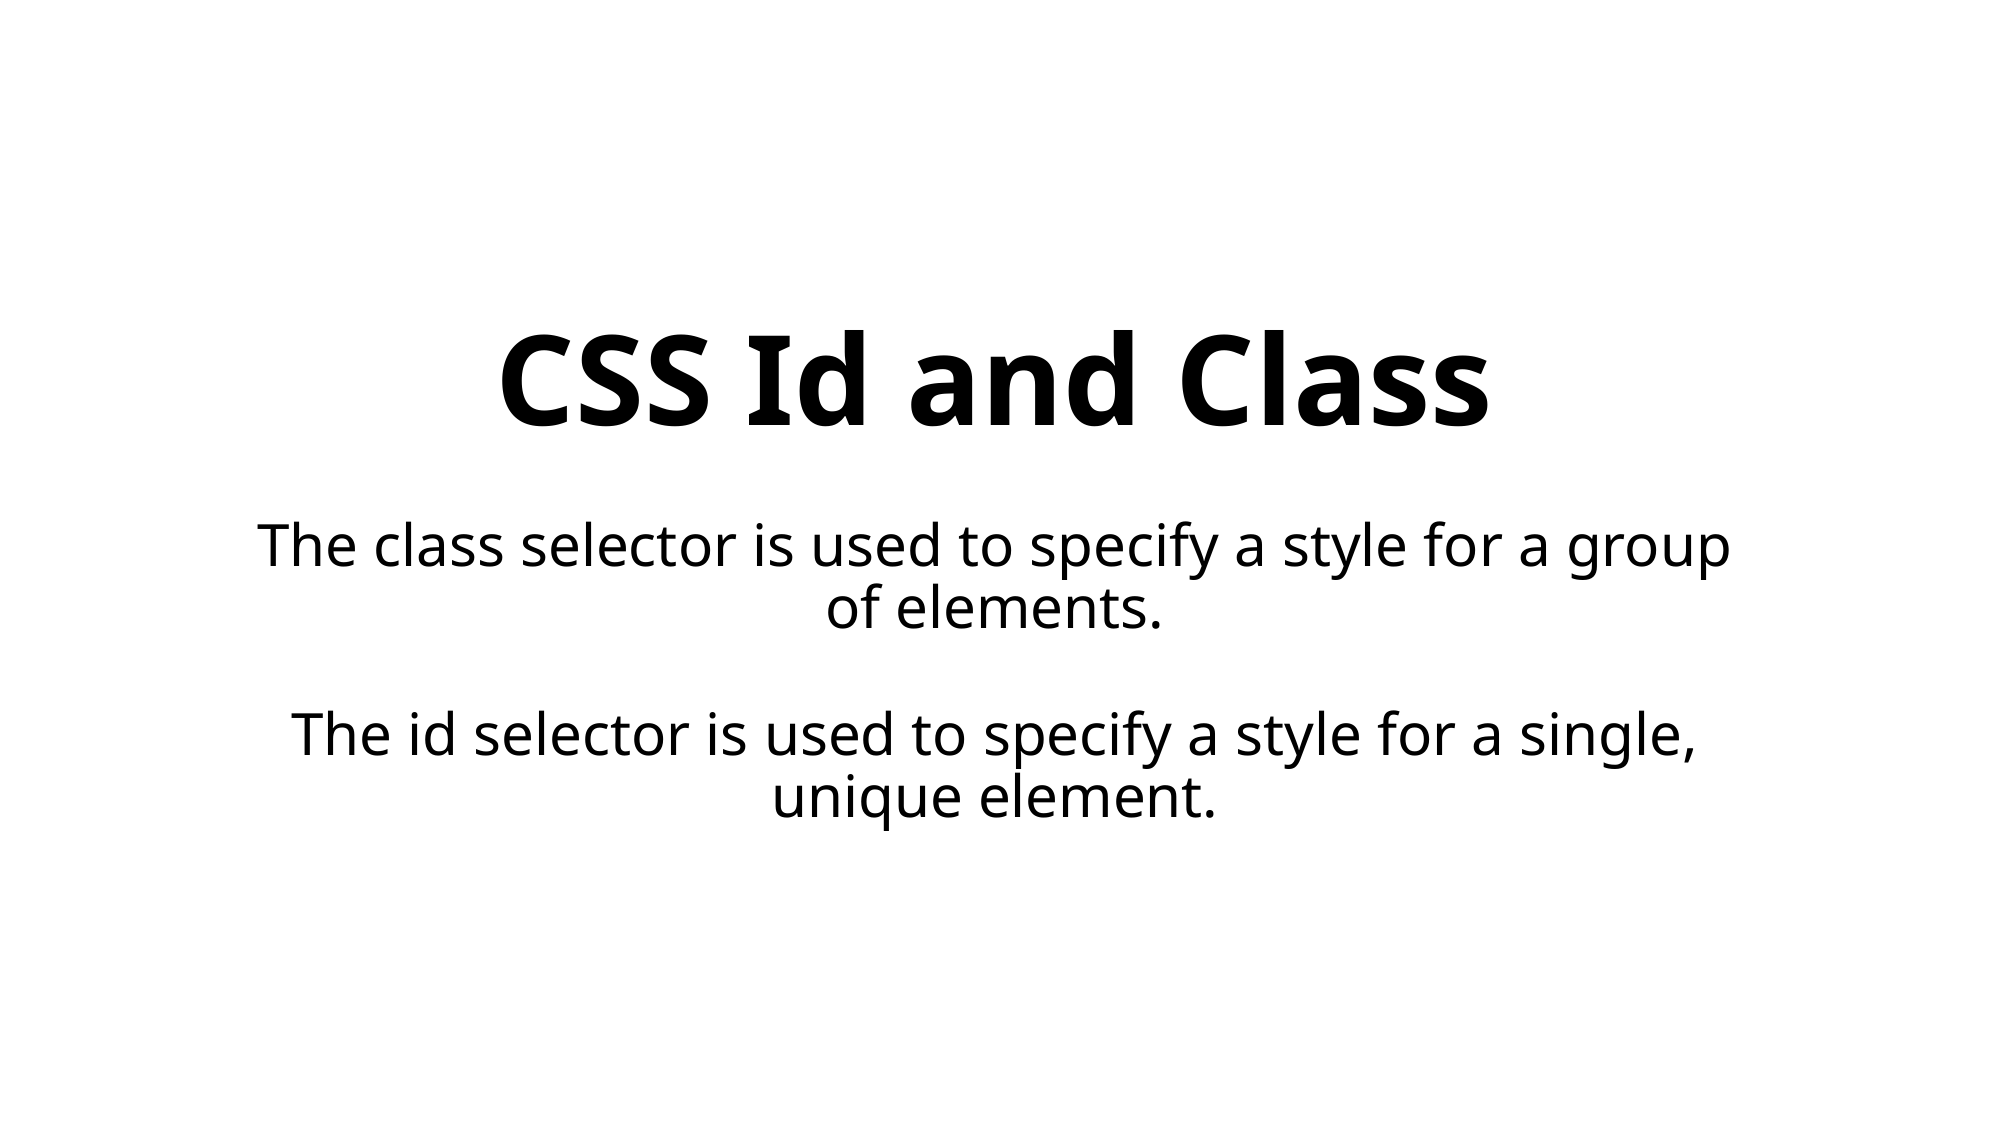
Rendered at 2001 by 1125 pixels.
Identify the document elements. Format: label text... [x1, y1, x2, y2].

title CSS Id and Class The class selector is used to specify a style for a group of elements. The id selector is used to specify a style for a single, unique element. [223, 580, 1767, 1125]
